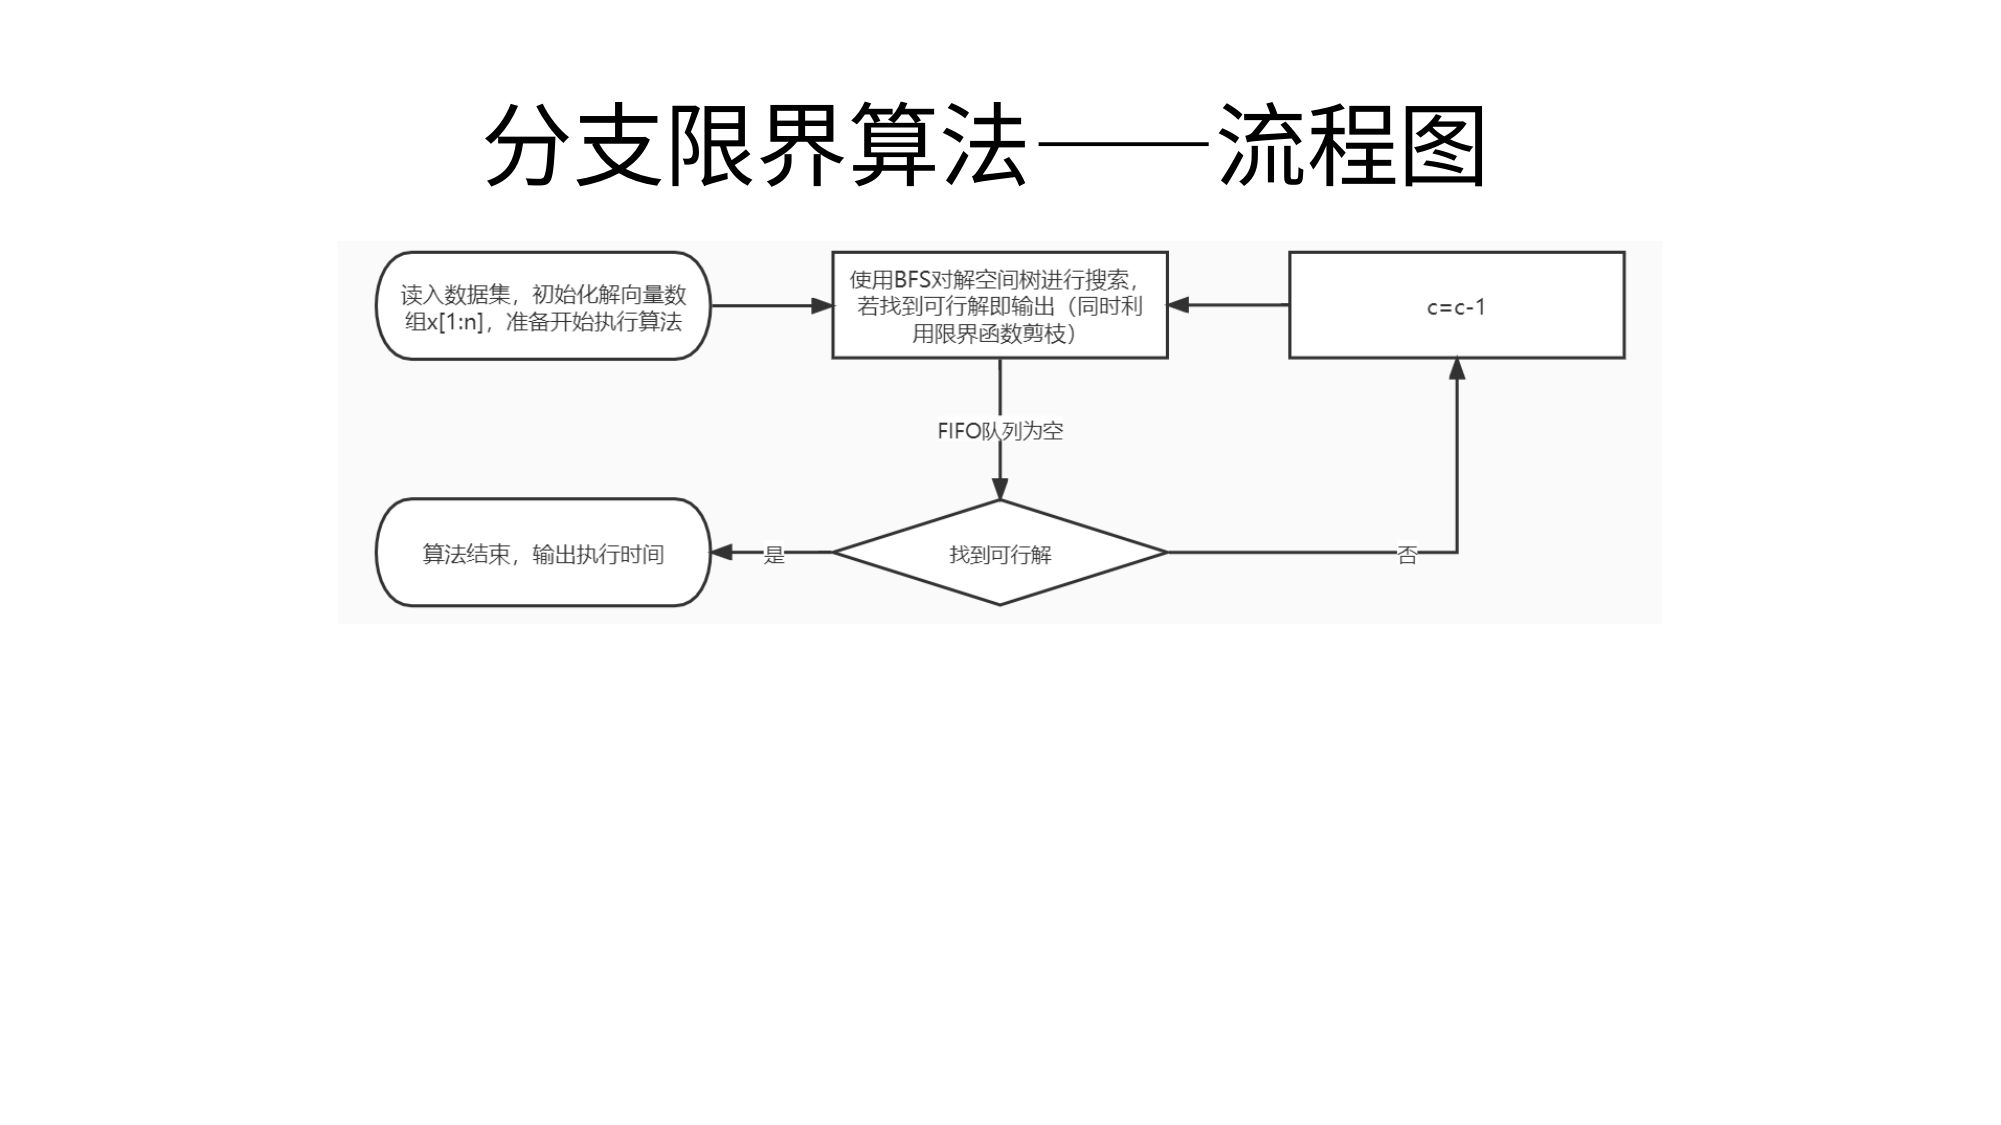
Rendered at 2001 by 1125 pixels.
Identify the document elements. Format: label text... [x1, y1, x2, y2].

picture [337, 241, 1663, 624]
title 分支限界算法——流程图 [466, 40, 1534, 241]
